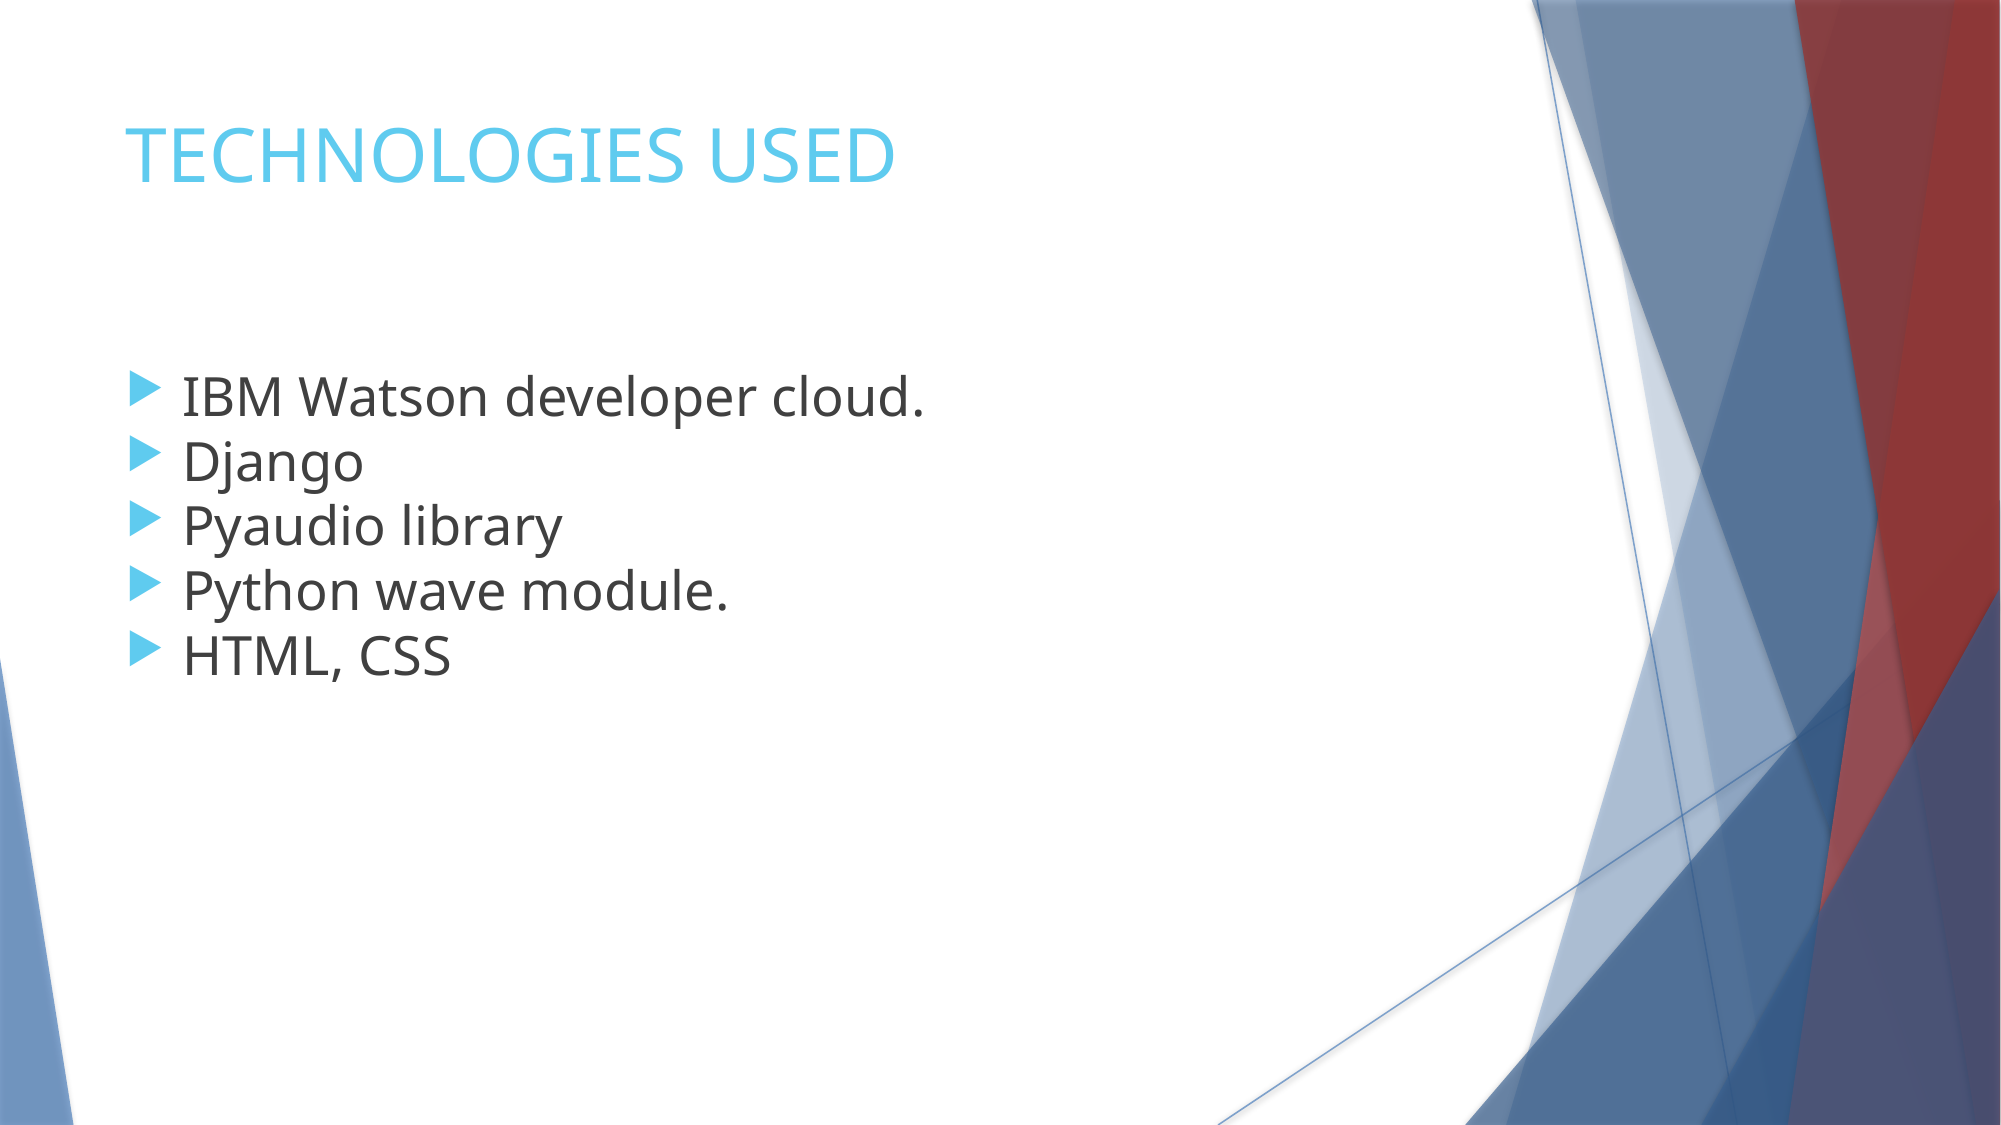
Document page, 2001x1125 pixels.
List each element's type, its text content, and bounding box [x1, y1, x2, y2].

text_box IBM Watson developer cloud. Django Pyaudio library Python wave module. HTML, CSS [111, 354, 1522, 991]
text_box TECHNOLOGIES USED [111, 99, 1522, 317]
